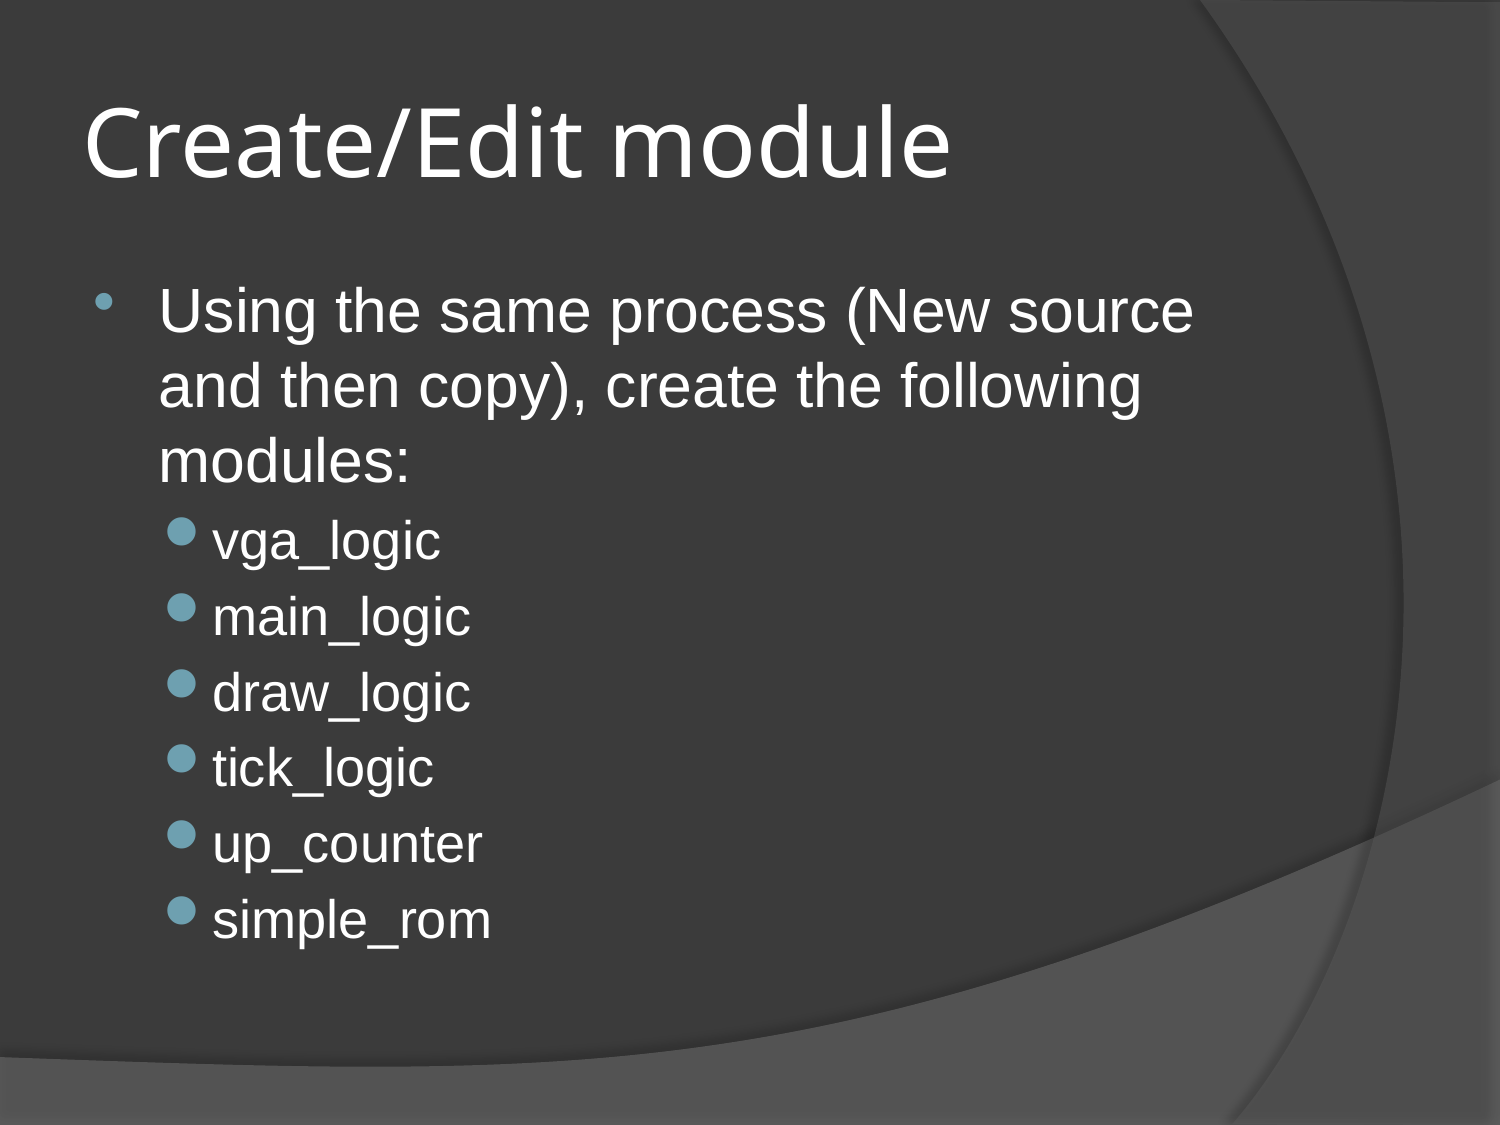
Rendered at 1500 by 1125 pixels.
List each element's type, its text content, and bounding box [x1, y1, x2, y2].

list Using the same process (New source and then copy), create the following modules: vga_logic main_logic draw_logic tick_logic up_counter simple_rom [75, 262, 1300, 1005]
title Create/Edit module [75, 45, 1300, 233]
